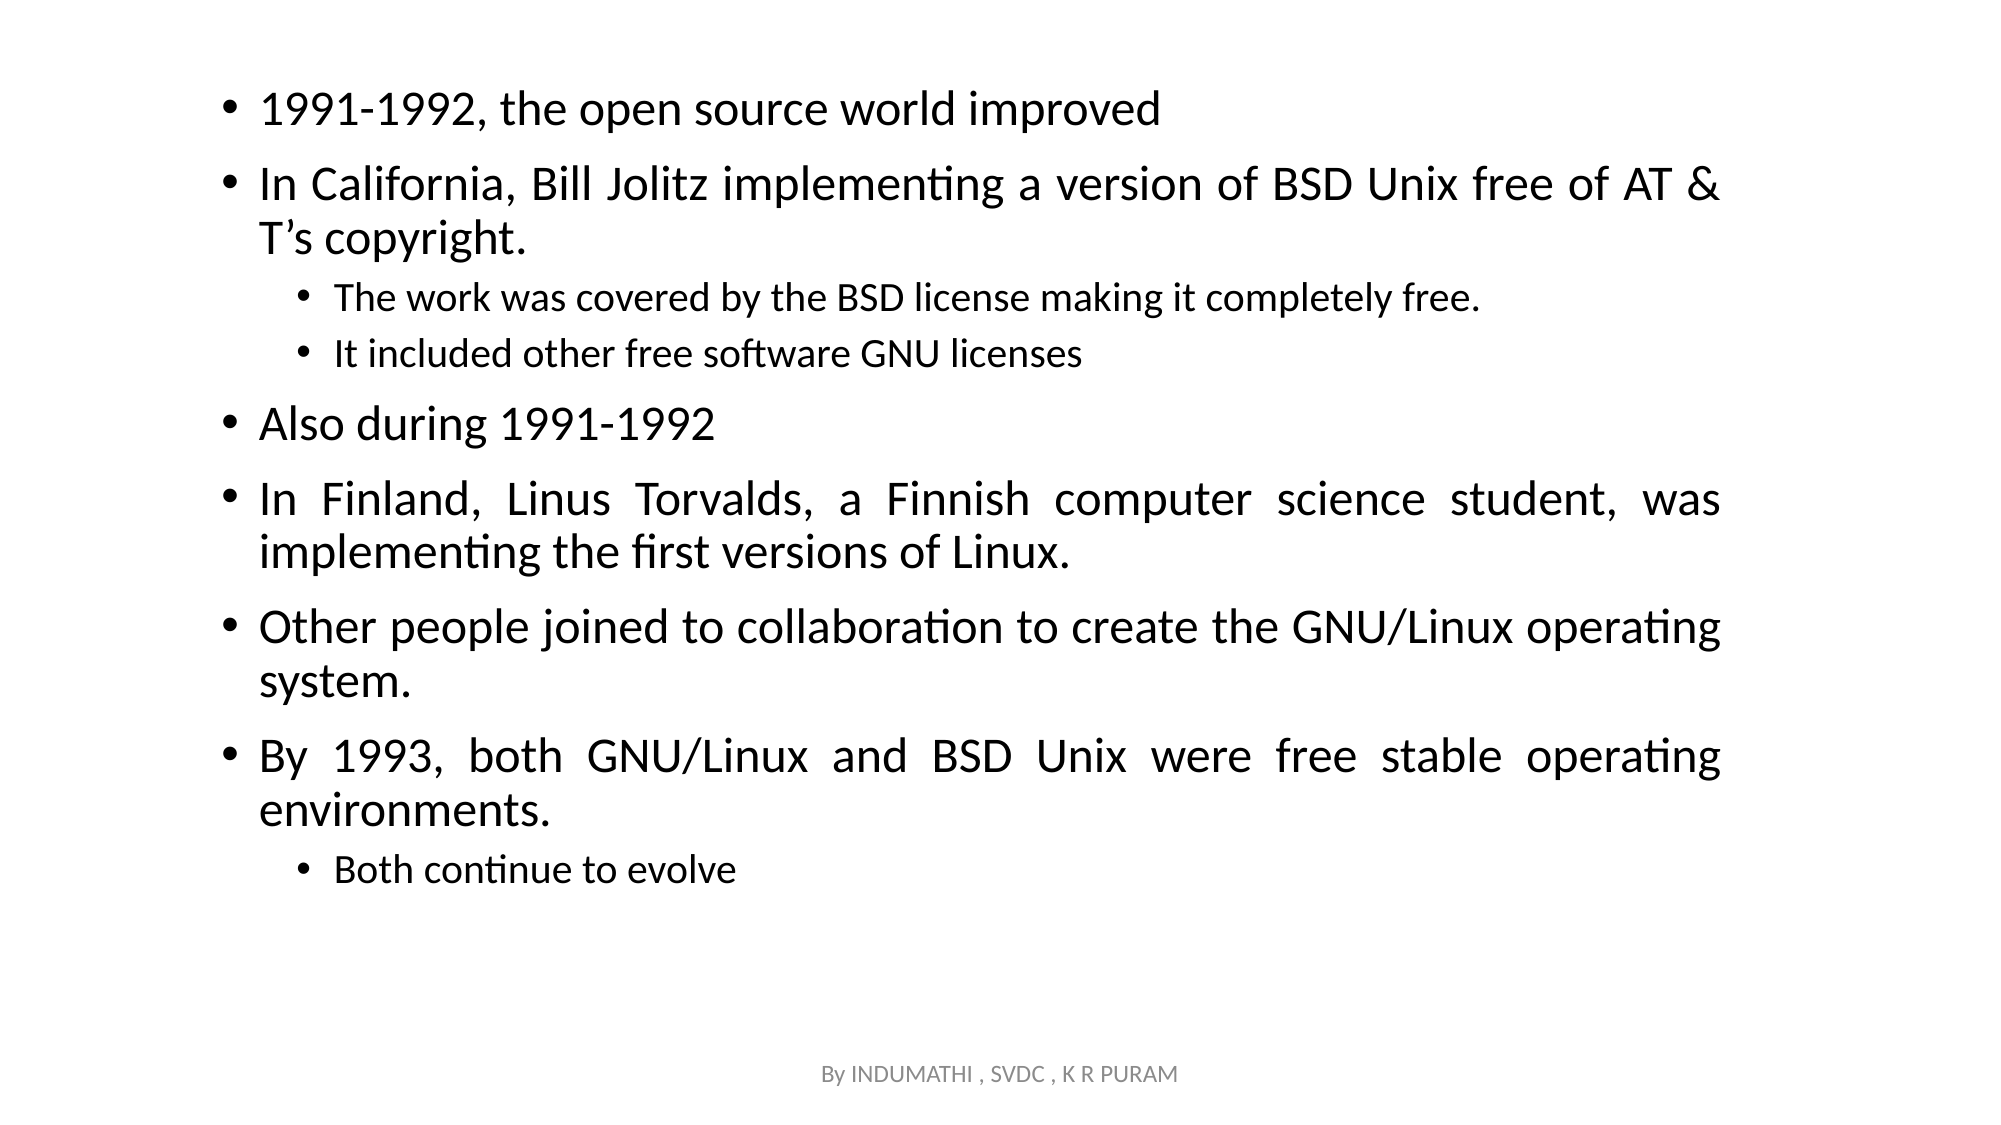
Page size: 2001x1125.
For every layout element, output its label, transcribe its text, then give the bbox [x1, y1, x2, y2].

text_box 1991-1992, the open source world improved In California, Bill Jolitz implementing a version of BSD Unix free of AT & T’s copyright. The work was covered by the BSD license making it completely free. It included other free software GNU licenses Also during 1991-1992 In Finland, Linus Torvalds, a Finnish computer science student, was implementing the first versions of Linux. Other people joined to collaboration to create the GNU/Linux operating system. By 1993, both GNU/Linux and BSD Unix were free stable operating environments. Both continue to evolve [206, 75, 1737, 1050]
footer By INDUMATHI , SVDC , K R PURAM [662, 1042, 1338, 1103]
